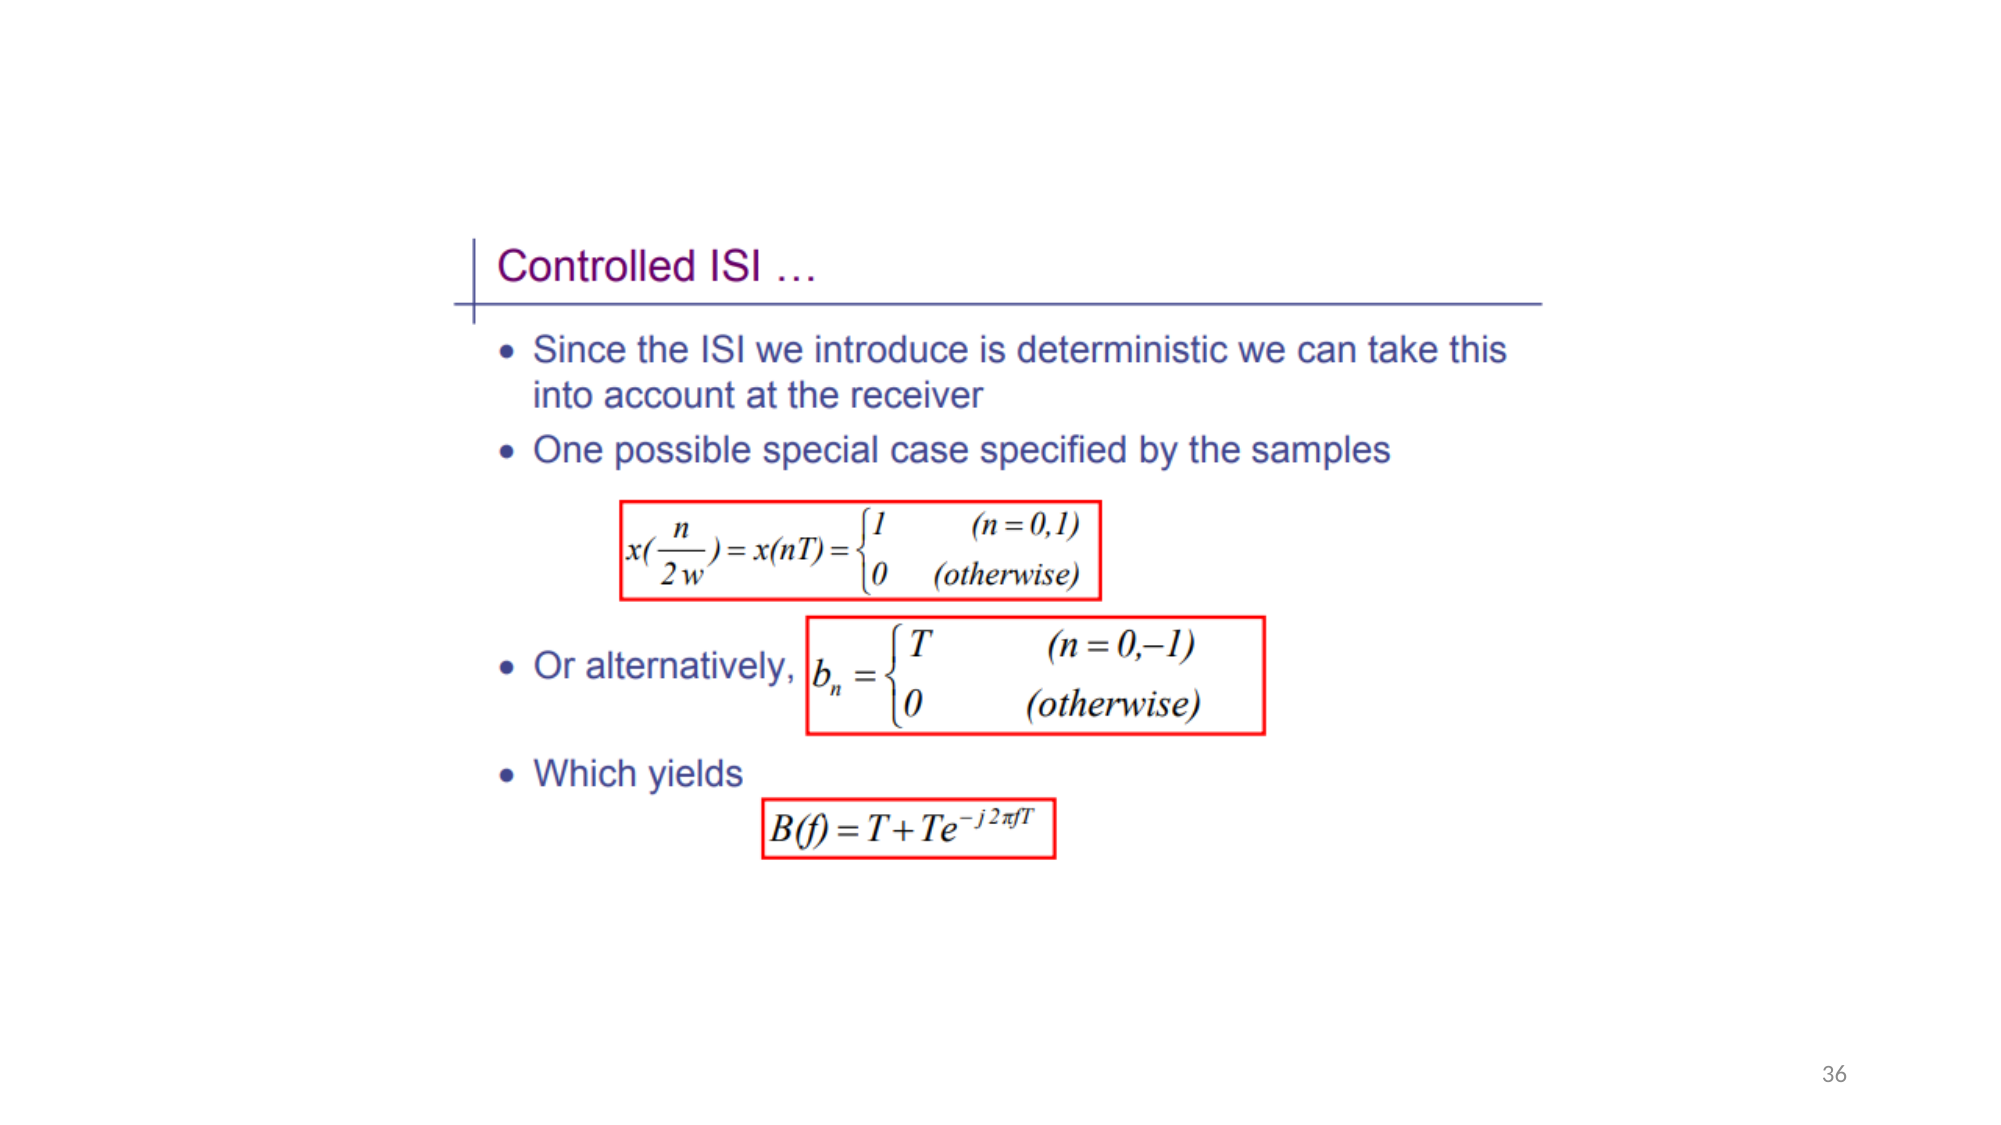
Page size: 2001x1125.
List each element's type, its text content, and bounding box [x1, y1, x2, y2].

slide_number 36 [1412, 1042, 1863, 1103]
picture [446, 228, 1554, 897]
